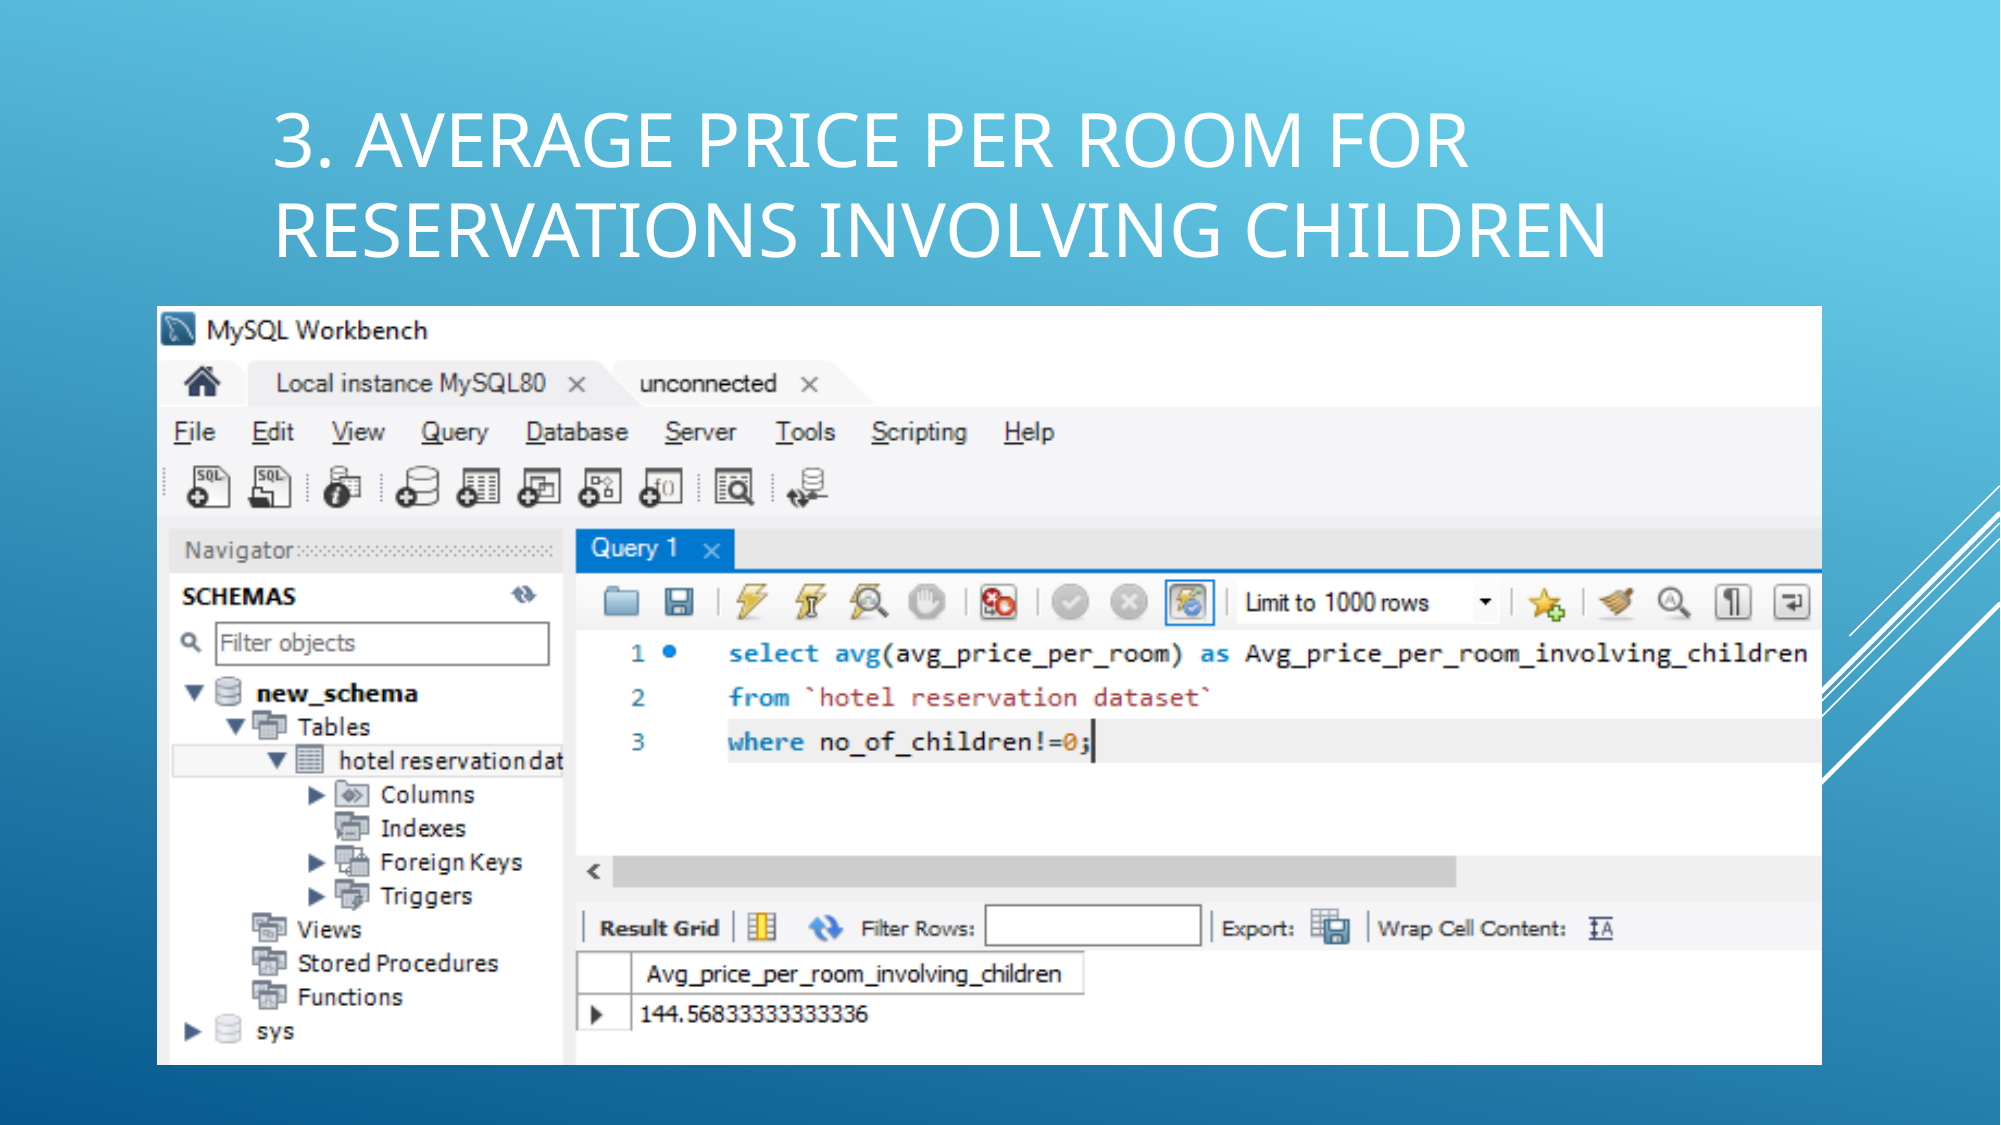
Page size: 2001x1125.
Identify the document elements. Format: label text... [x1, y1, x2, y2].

picture [157, 306, 1822, 1065]
title 3. Average Price per Room for Reservations Involving Children [257, 59, 1838, 307]
